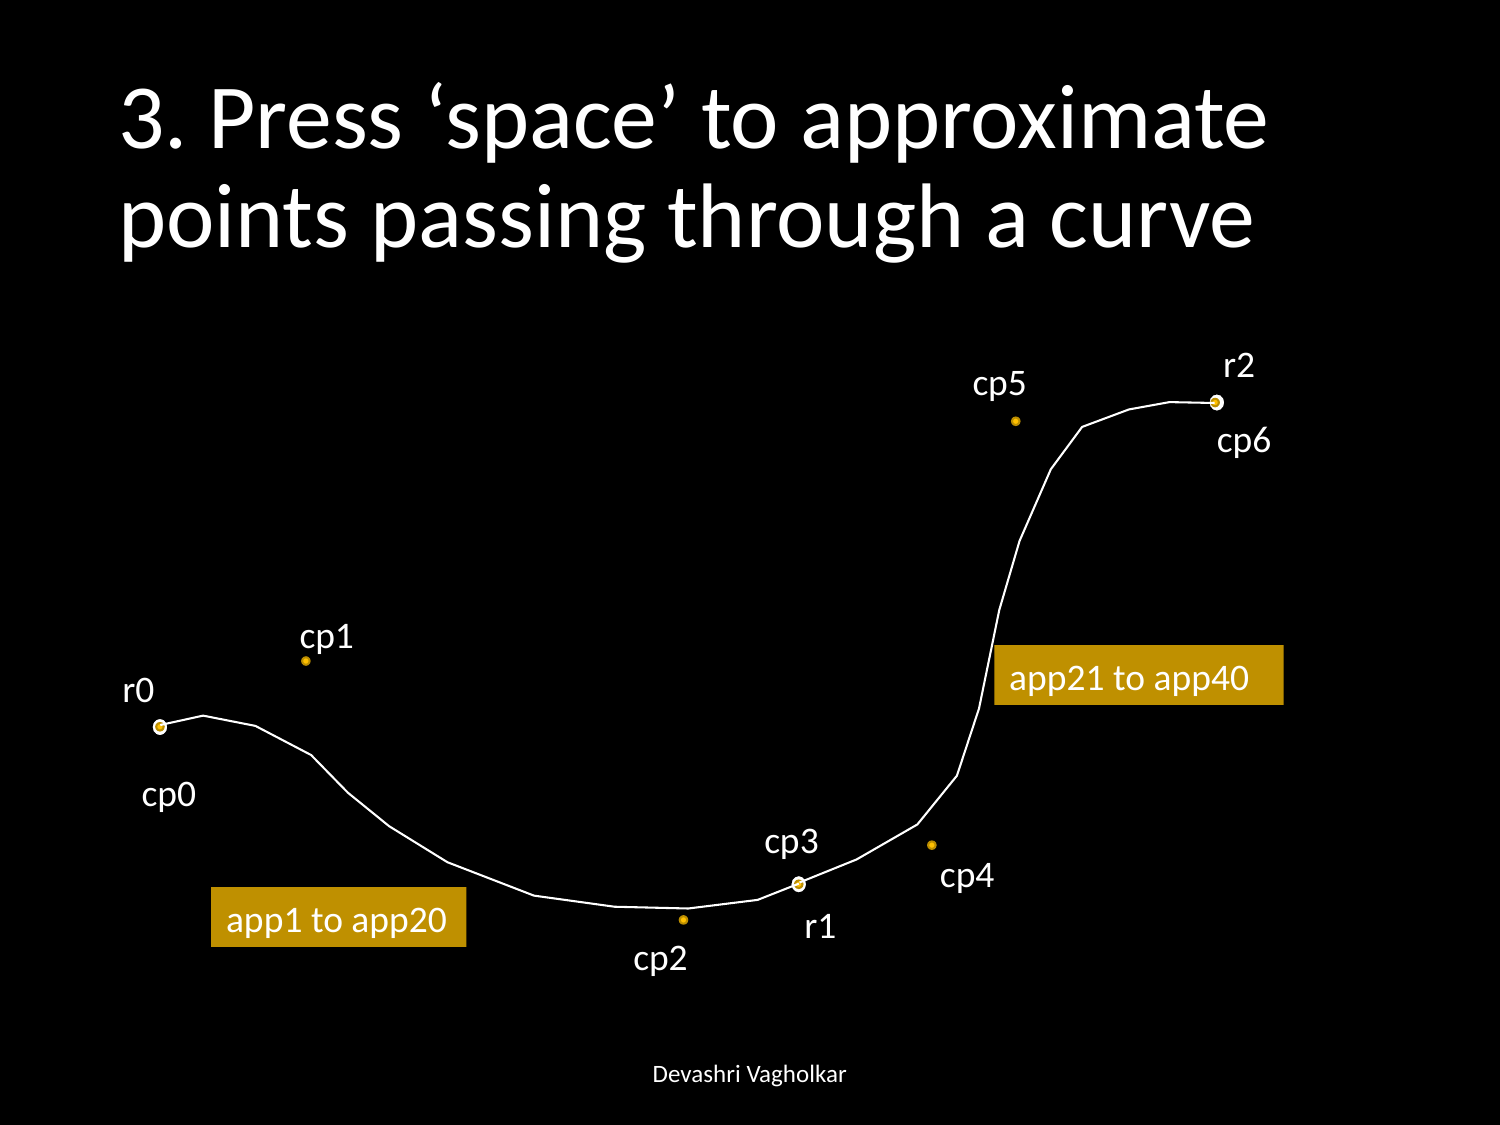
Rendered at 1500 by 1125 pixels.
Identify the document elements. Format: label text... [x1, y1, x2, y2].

text_box cp6 [1202, 408, 1293, 468]
text_box r1 [789, 893, 873, 954]
text_box [799, 401, 1215, 884]
text_box r2 [1208, 332, 1292, 393]
footer Devashri Vagholkar [496, 1042, 1004, 1103]
text_box [790, 874, 805, 882]
text_box cp4 [925, 842, 1016, 903]
text_box [1207, 393, 1227, 408]
text_box r0 [107, 657, 191, 717]
text_box cp2 [618, 925, 709, 986]
text_box app21 to app40 [994, 645, 1284, 705]
title 3. Press ‘space’ to approximate points passing through a curve [103, 59, 1397, 278]
text_box cp3 [749, 808, 841, 869]
text_box [1210, 397, 1220, 408]
text_box cp5 [957, 350, 1049, 410]
text_box cp0 [126, 761, 218, 822]
text_box [678, 915, 689, 925]
text_box [160, 714, 800, 910]
text_box [150, 717, 170, 738]
text_box [790, 881, 809, 893]
text_box [155, 721, 165, 732]
text_box app1 to app20 [211, 887, 467, 947]
text_box [794, 883, 804, 890]
text_box [1010, 416, 1021, 427]
text_box cp1 [284, 603, 376, 664]
